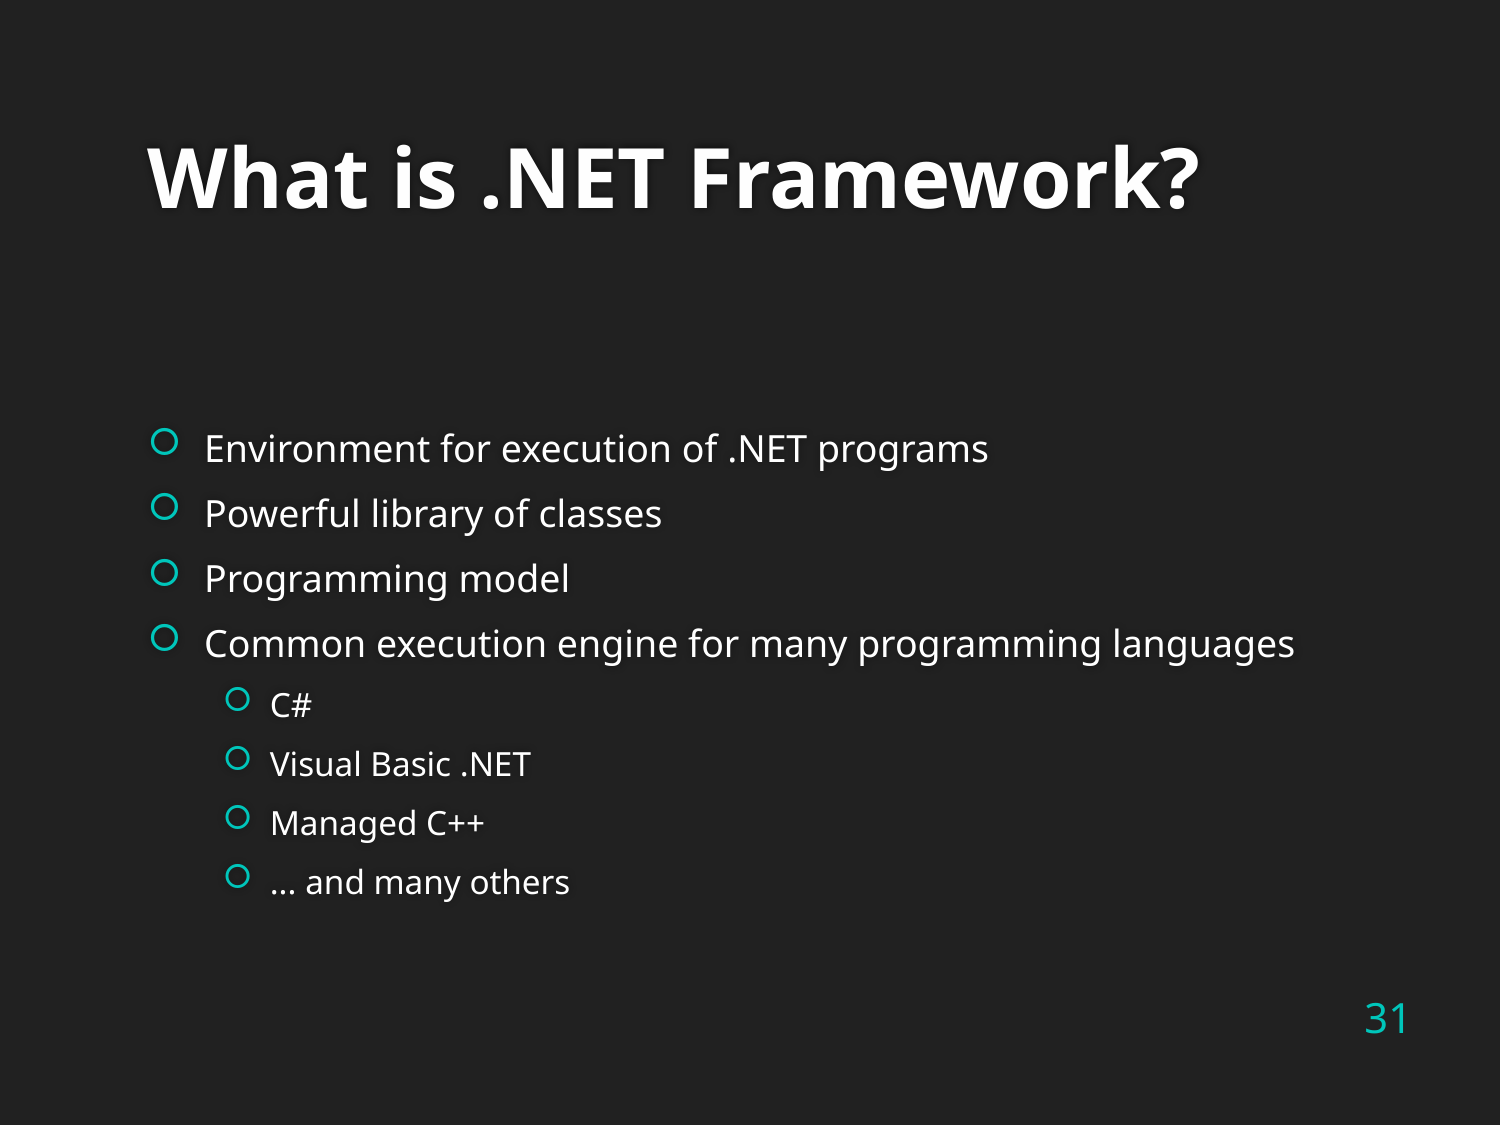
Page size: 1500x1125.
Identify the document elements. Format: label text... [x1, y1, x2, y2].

title What is .NET Framework? [132, 73, 1368, 233]
slide_number 31 [1296, 970, 1428, 1051]
list Environment for execution of .NET programs Powerful library of classes Programming model Common execution engine for many programming languages C# Visual Basic .NET Managed C++ ... and many others [132, 364, 1368, 962]
